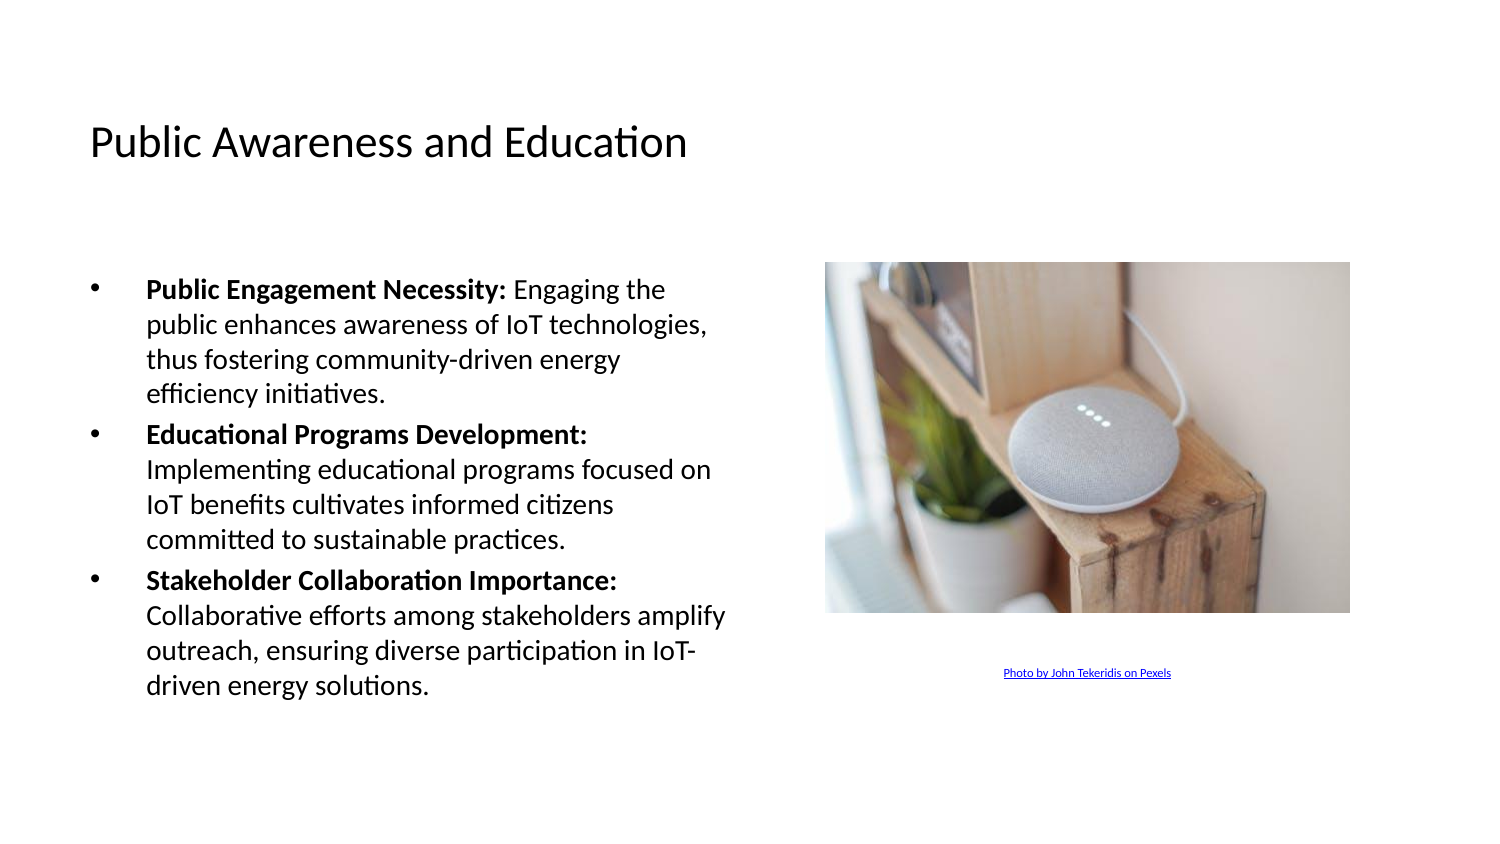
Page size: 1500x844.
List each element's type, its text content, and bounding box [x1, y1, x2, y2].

text_box Photo by John Tekeridis on Pexels [988, 622, 1187, 688]
title Public Awareness and Education [75, 45, 1425, 233]
list Public Engagement Necessity: Engaging the public enhances awareness of IoT technologies, thus fostering community-driven energy efficiency initiatives. Educational Programs Development: Implementing educational programs focused on IoT benefits cultivates informed citizens committed to sustainable practices. Stakeholder Collaboration Importance: Collaborative efforts among stakeholders amplify outreach, ensuring diverse participation in IoT-driven energy solutions. [75, 262, 750, 844]
picture [824, 262, 1351, 613]
